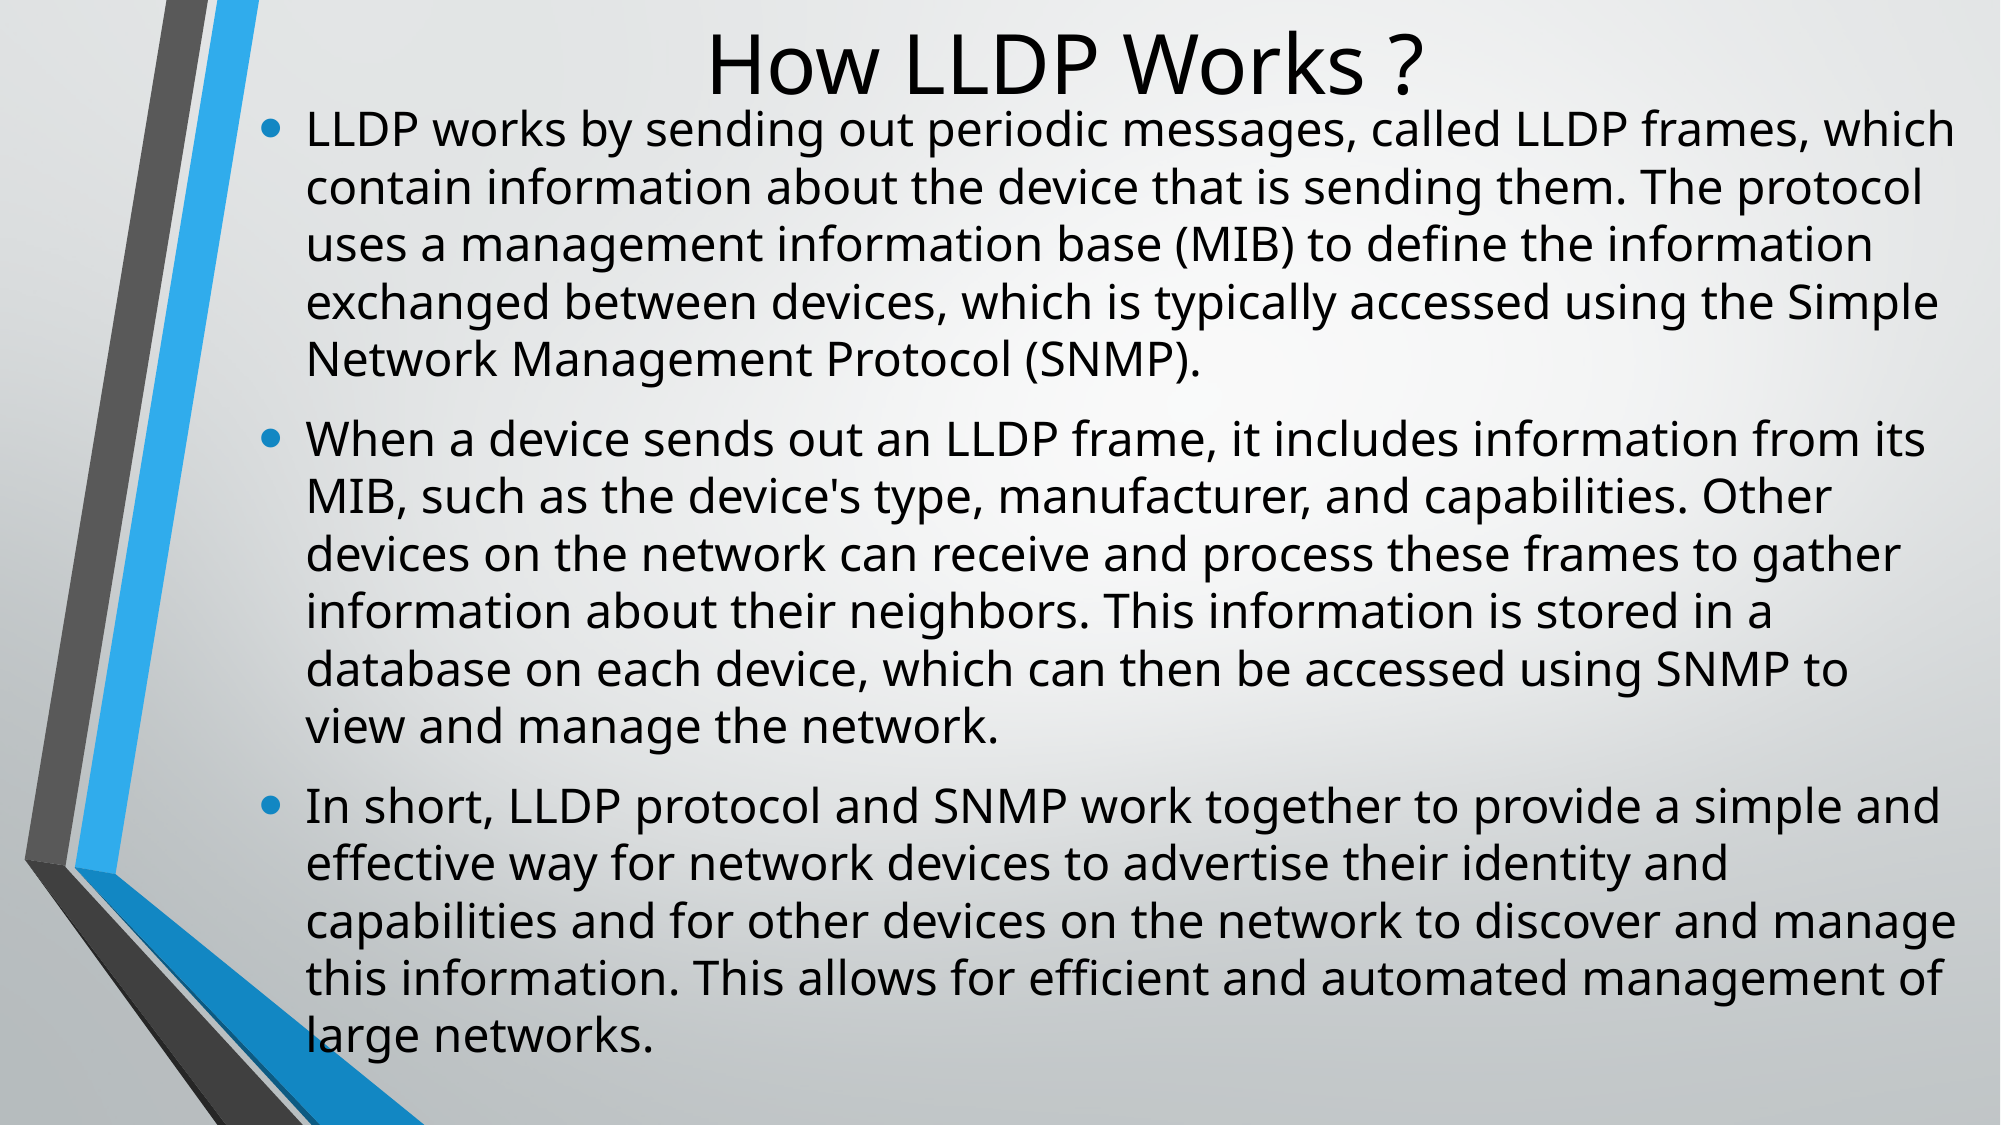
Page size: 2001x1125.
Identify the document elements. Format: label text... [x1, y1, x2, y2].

list LLDP works by sending out periodic messages, called LLDP frames, which contain information about the device that is sending them. The protocol uses a management information base (MIB) to define the information exchanged between devices, which is typically accessed using the Simple Network Management Protocol (SNMP). When a device sends out an LLDP frame, it includes information from its MIB, such as the device's type, manufacturer, and capabilities. Other devices on the network can receive and process these frames to gather information about their neighbors. This information is stored in a database on each device, which can then be accessed using SNMP to view and manage the network. In short, LLDP protocol and SNMP work together to provide a simple and effective way for network devices to advertise their identity and capabilities and for other devices on the network to discover and manage this information. This allows for efficient and automated management of large networks. [243, 162, 1977, 1079]
title How LLDP Works ? [243, 0, 1887, 123]
